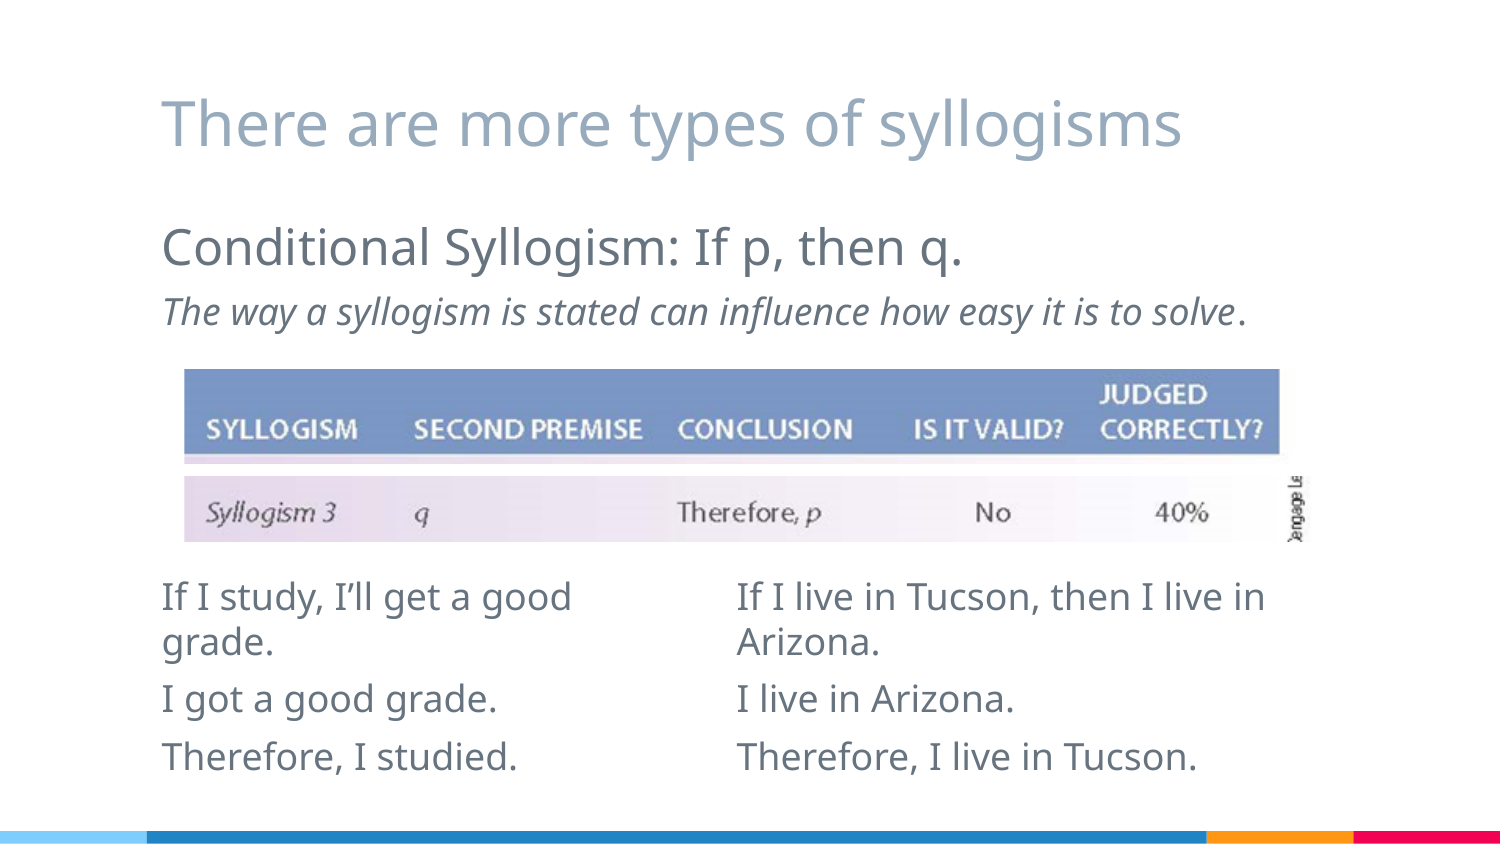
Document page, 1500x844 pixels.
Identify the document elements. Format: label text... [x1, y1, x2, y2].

picture [184, 368, 1316, 465]
picture [184, 476, 1316, 543]
list Conditional Syllogism: If p, then q. The way a syllogism is stated can influence how easy it is to solve. [146, 200, 1367, 303]
title There are more types of syllogisms [146, 33, 1207, 175]
list If I study, I’ll get a good grade. I got a good grade. Therefore, I studied. [146, 557, 679, 660]
list If I live in Tucson, then I live in Arizona. I live in Arizona. Therefore, I live in Tucson. [721, 557, 1387, 660]
